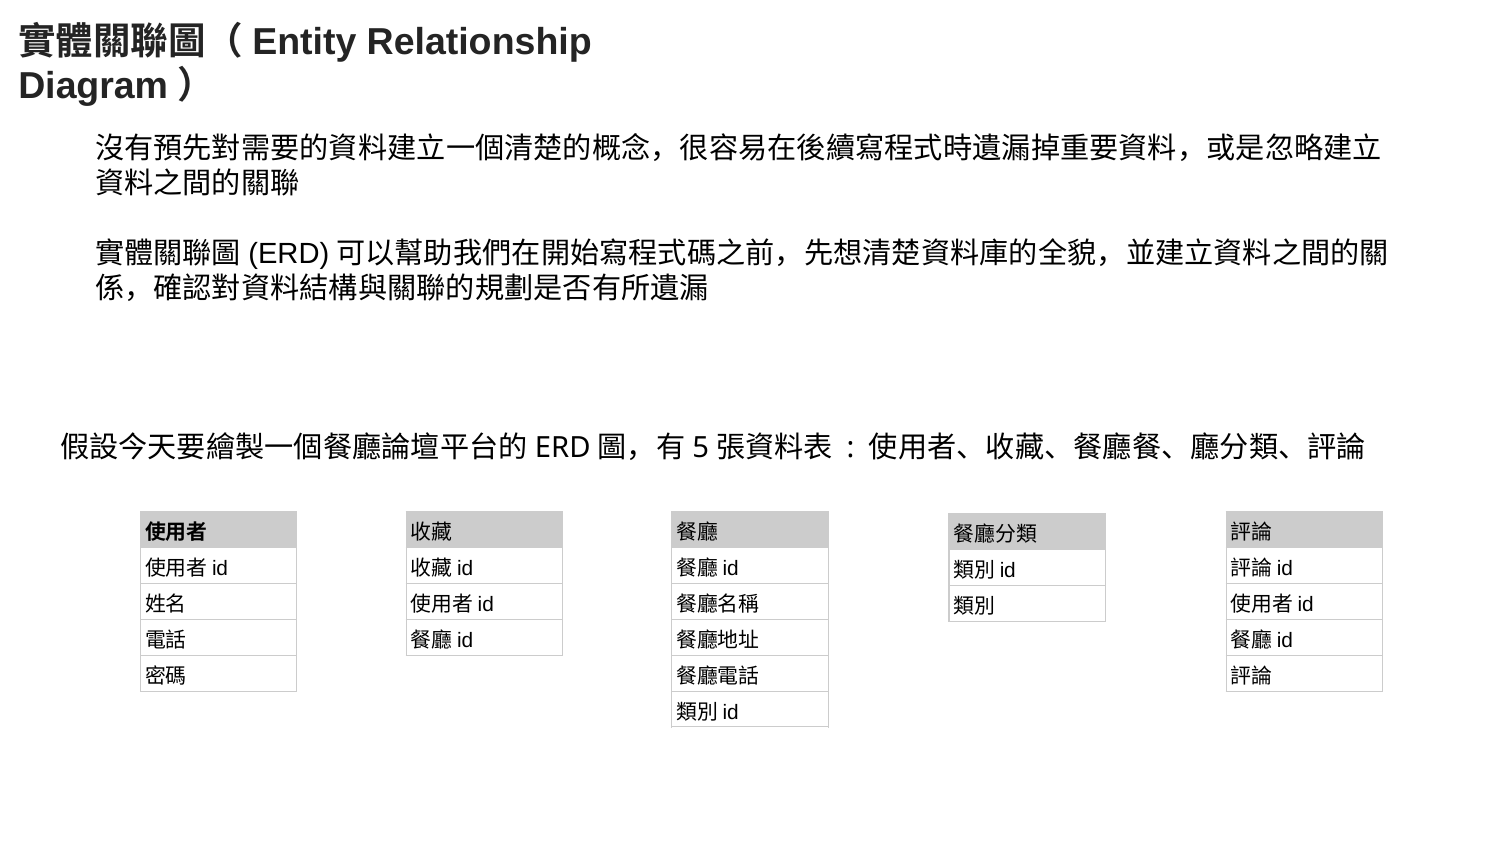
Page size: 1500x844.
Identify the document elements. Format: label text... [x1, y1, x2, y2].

table_cell 使用者id [407, 584, 562, 619]
table_cell 類別id [672, 692, 828, 726]
table_cell 餐廳id [1227, 620, 1382, 655]
table_header 評論 [1227, 512, 1382, 547]
table_cell 使用者id [141, 548, 296, 583]
table_cell 餐廳地址 [672, 620, 828, 655]
table_header 收藏 [407, 512, 562, 547]
table_cell 評論id [1227, 548, 1382, 583]
table_cell 餐廳名稱 [672, 584, 828, 619]
table_cell 密碼 [141, 656, 296, 691]
table_cell 類別id [950, 550, 1105, 585]
table_cell 餐廳id [407, 620, 562, 655]
text_box 實體關聯圖（Entity Relationship Diagram） [3, 5, 810, 65]
table_header 使用者 [141, 531, 296, 547]
table_cell 評論 [1227, 656, 1382, 691]
table_cell 姓名 [141, 584, 296, 619]
table_header 餐廳 [672, 512, 828, 547]
text_box 沒有預先對需要的資料建立一個清楚的概念，很容易在後續寫程式時遺漏掉重要資料，或是忽略建立資料之間的關聯 實體關聯圖(ERD)可以幫助我們在開始寫程式碼之前，先想清楚資料庫的全貌，並建立資料之間的關係，確認對資料結構與關聯的規劃是否有所遺漏 [80, 114, 1420, 320]
table_cell 使用者id [1227, 584, 1382, 619]
table_cell 類別 [950, 586, 1105, 621]
text_box 假設今天要繪製一個餐廳論壇平台的ERD圖，有5張資料表 : 使用者、收藏、餐廳餐、廳分類、評論 [45, 413, 1455, 531]
table_cell 餐廳電話 [672, 656, 828, 691]
table_cell 收藏id [407, 548, 562, 583]
table_header 餐廳分類 [950, 514, 1105, 549]
table_cell 餐廳id [672, 548, 828, 583]
table_cell 電話 [141, 620, 296, 655]
